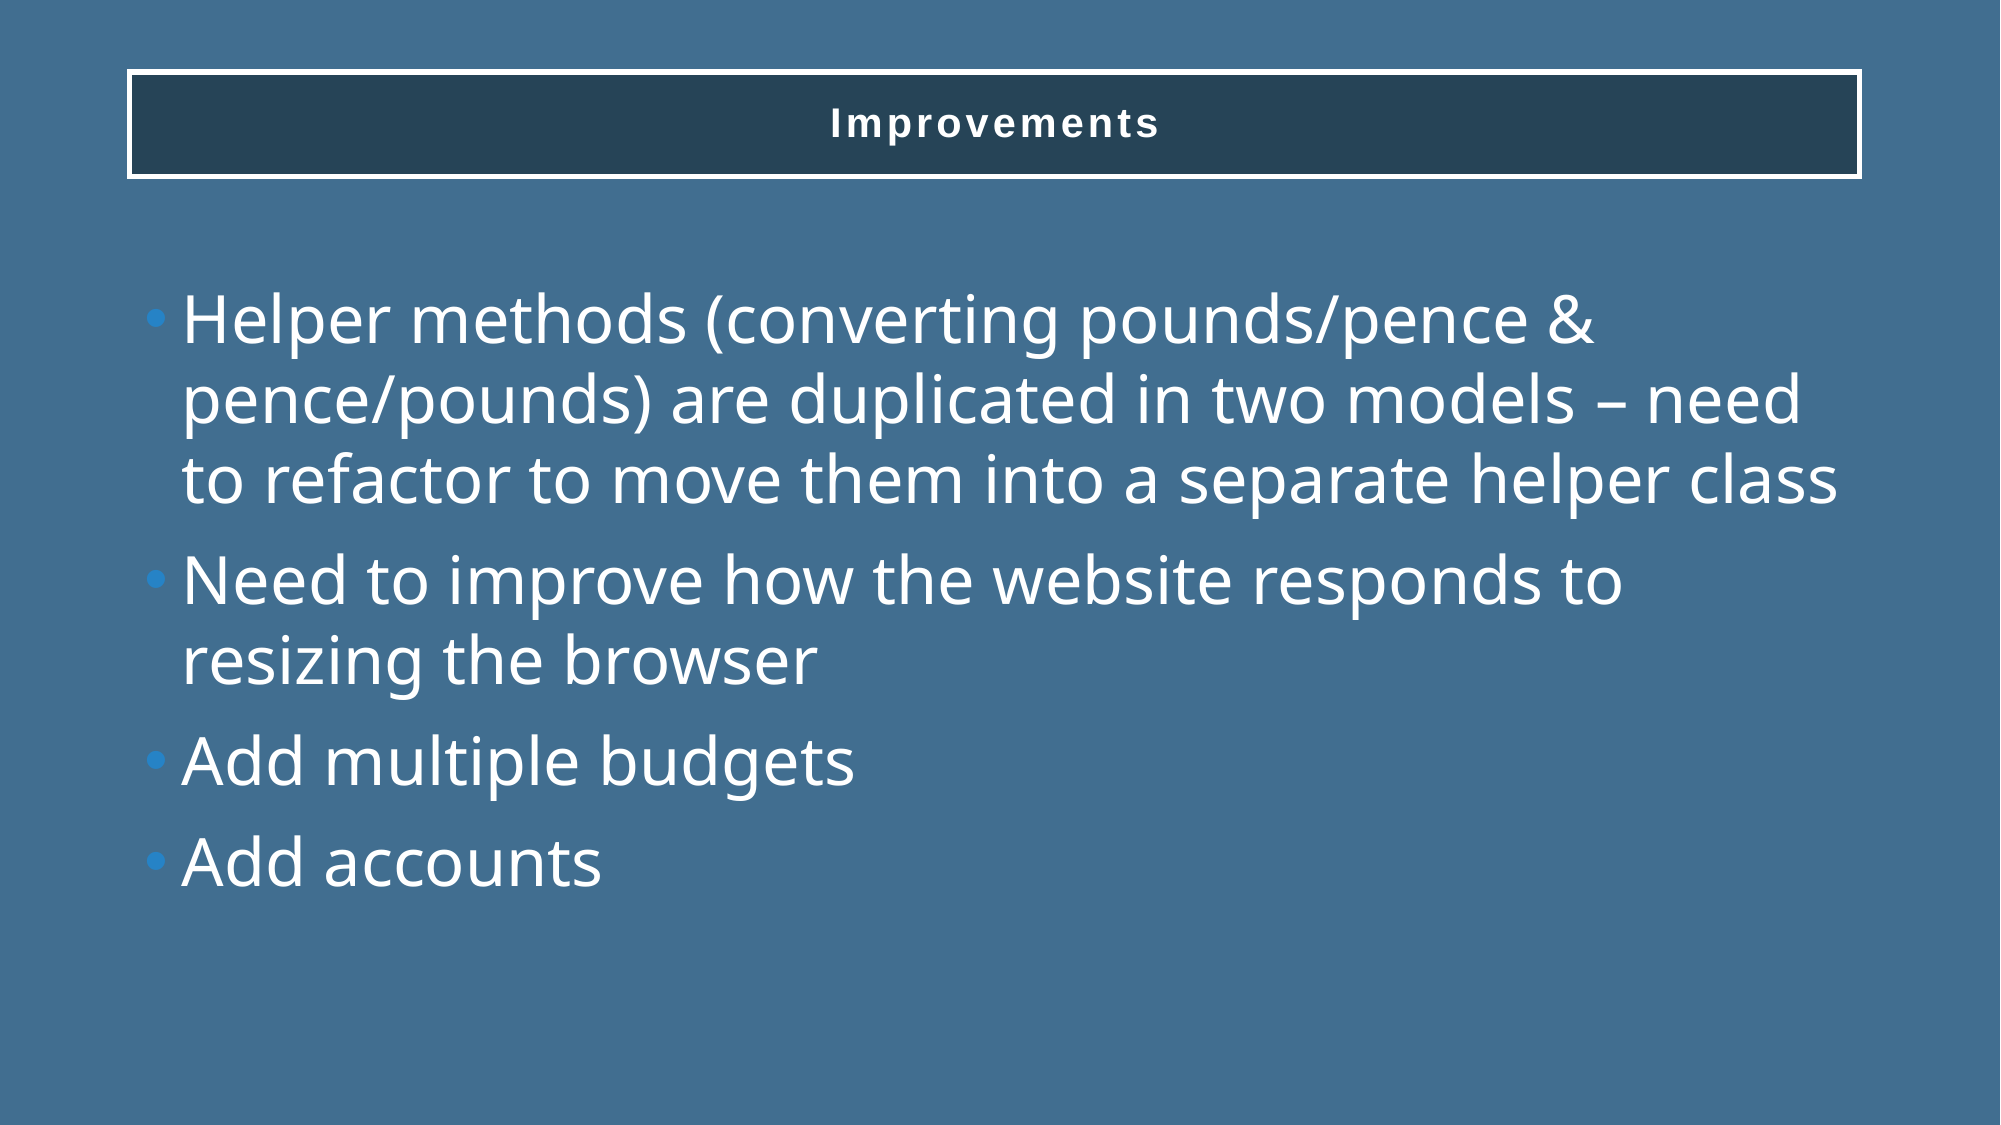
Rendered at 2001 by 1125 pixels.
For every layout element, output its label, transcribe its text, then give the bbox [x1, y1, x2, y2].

title Improvements [127, 69, 1862, 179]
list Helper methods (converting pounds/pence & pence/pounds) are duplicated in two models – need to refactor to move them into a separate helper class Need to improve how the website responds to resizing the browser Add multiple budgets Add accounts [129, 269, 1860, 1053]
